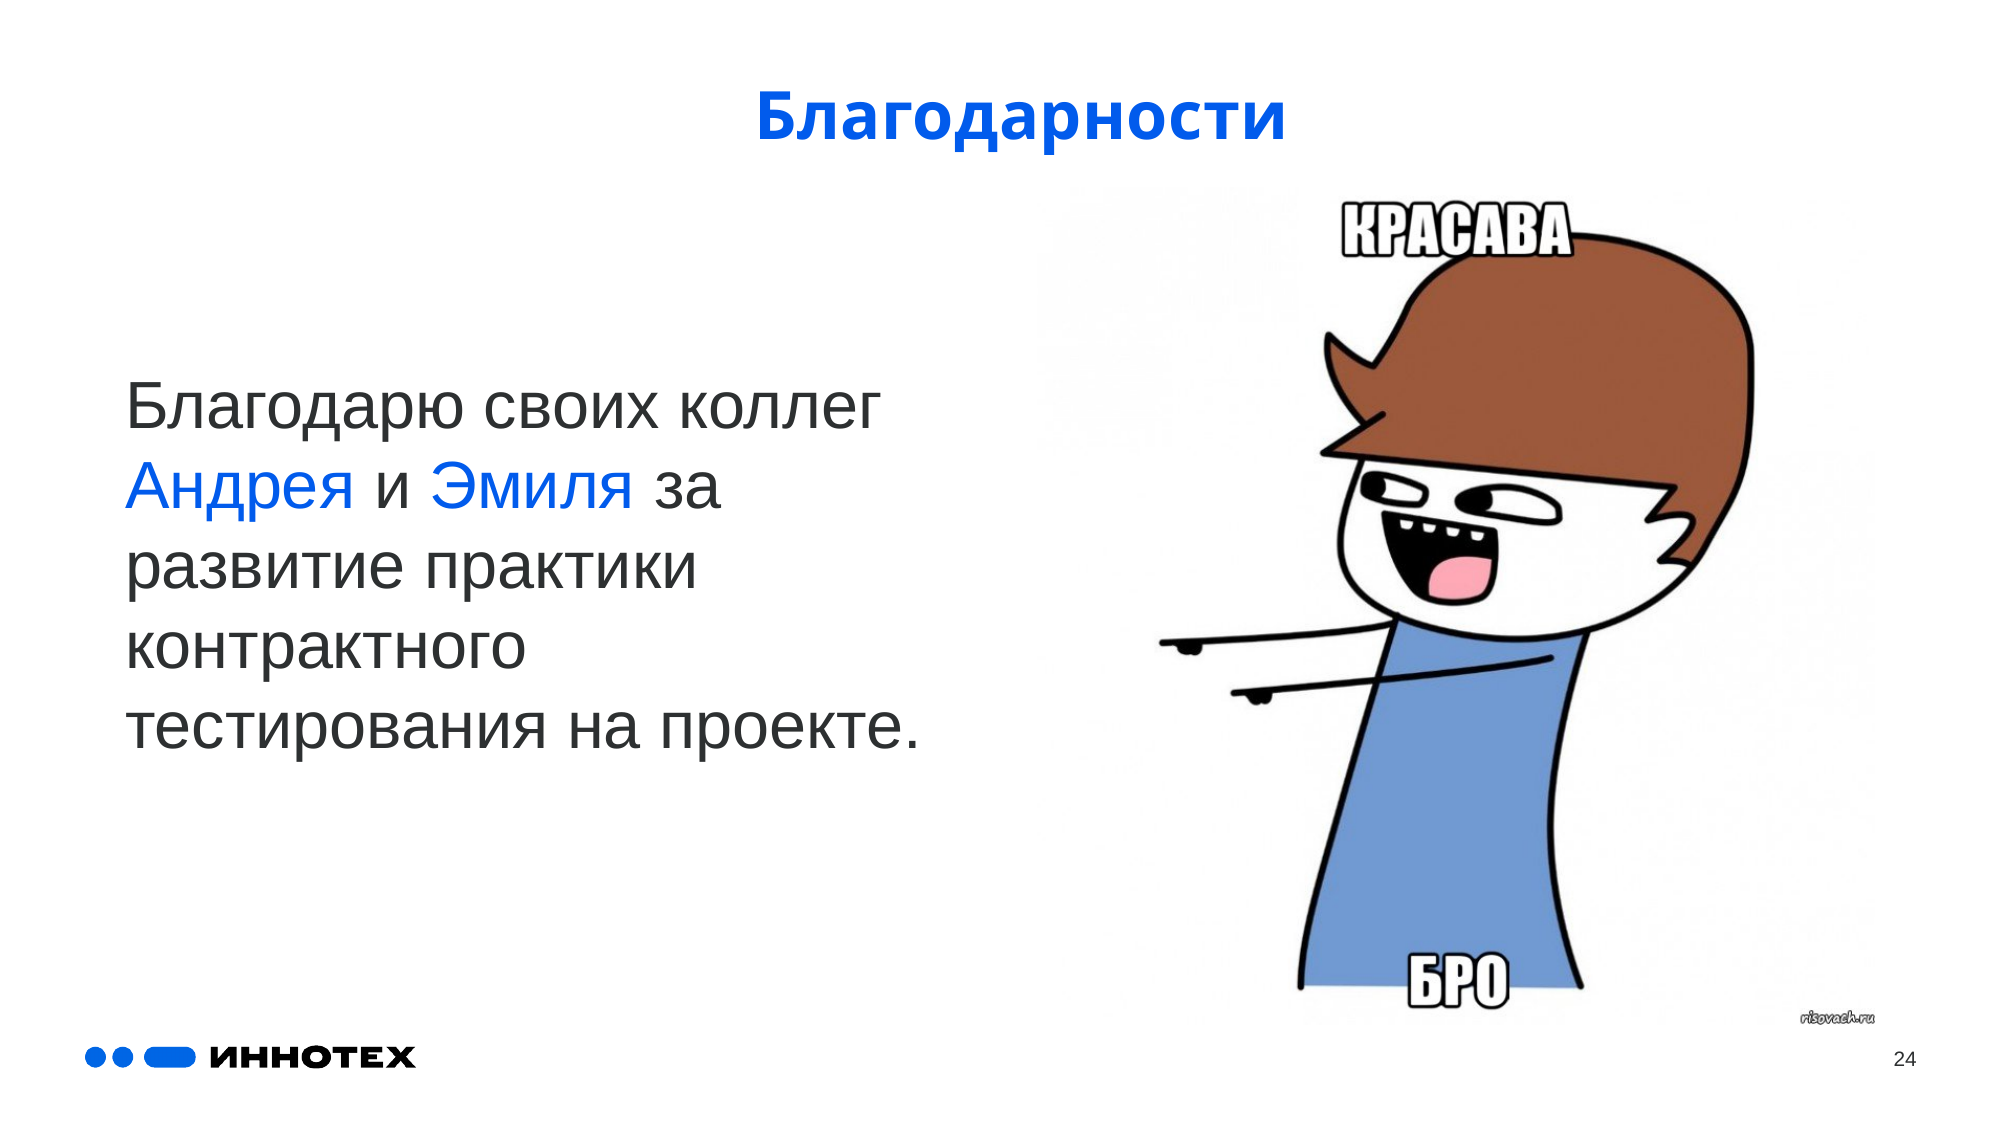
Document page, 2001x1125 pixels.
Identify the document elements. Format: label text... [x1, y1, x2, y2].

picture [6, 976, 481, 1121]
slide_number 24 [1456, 1043, 1917, 1071]
text_box Благодарю своих коллег Андрея и Эмиля за развитие практики контрактного тестирования на проекте. [125, 359, 963, 762]
picture [1037, 187, 1876, 1026]
title Благодарности [90, 72, 1953, 170]
